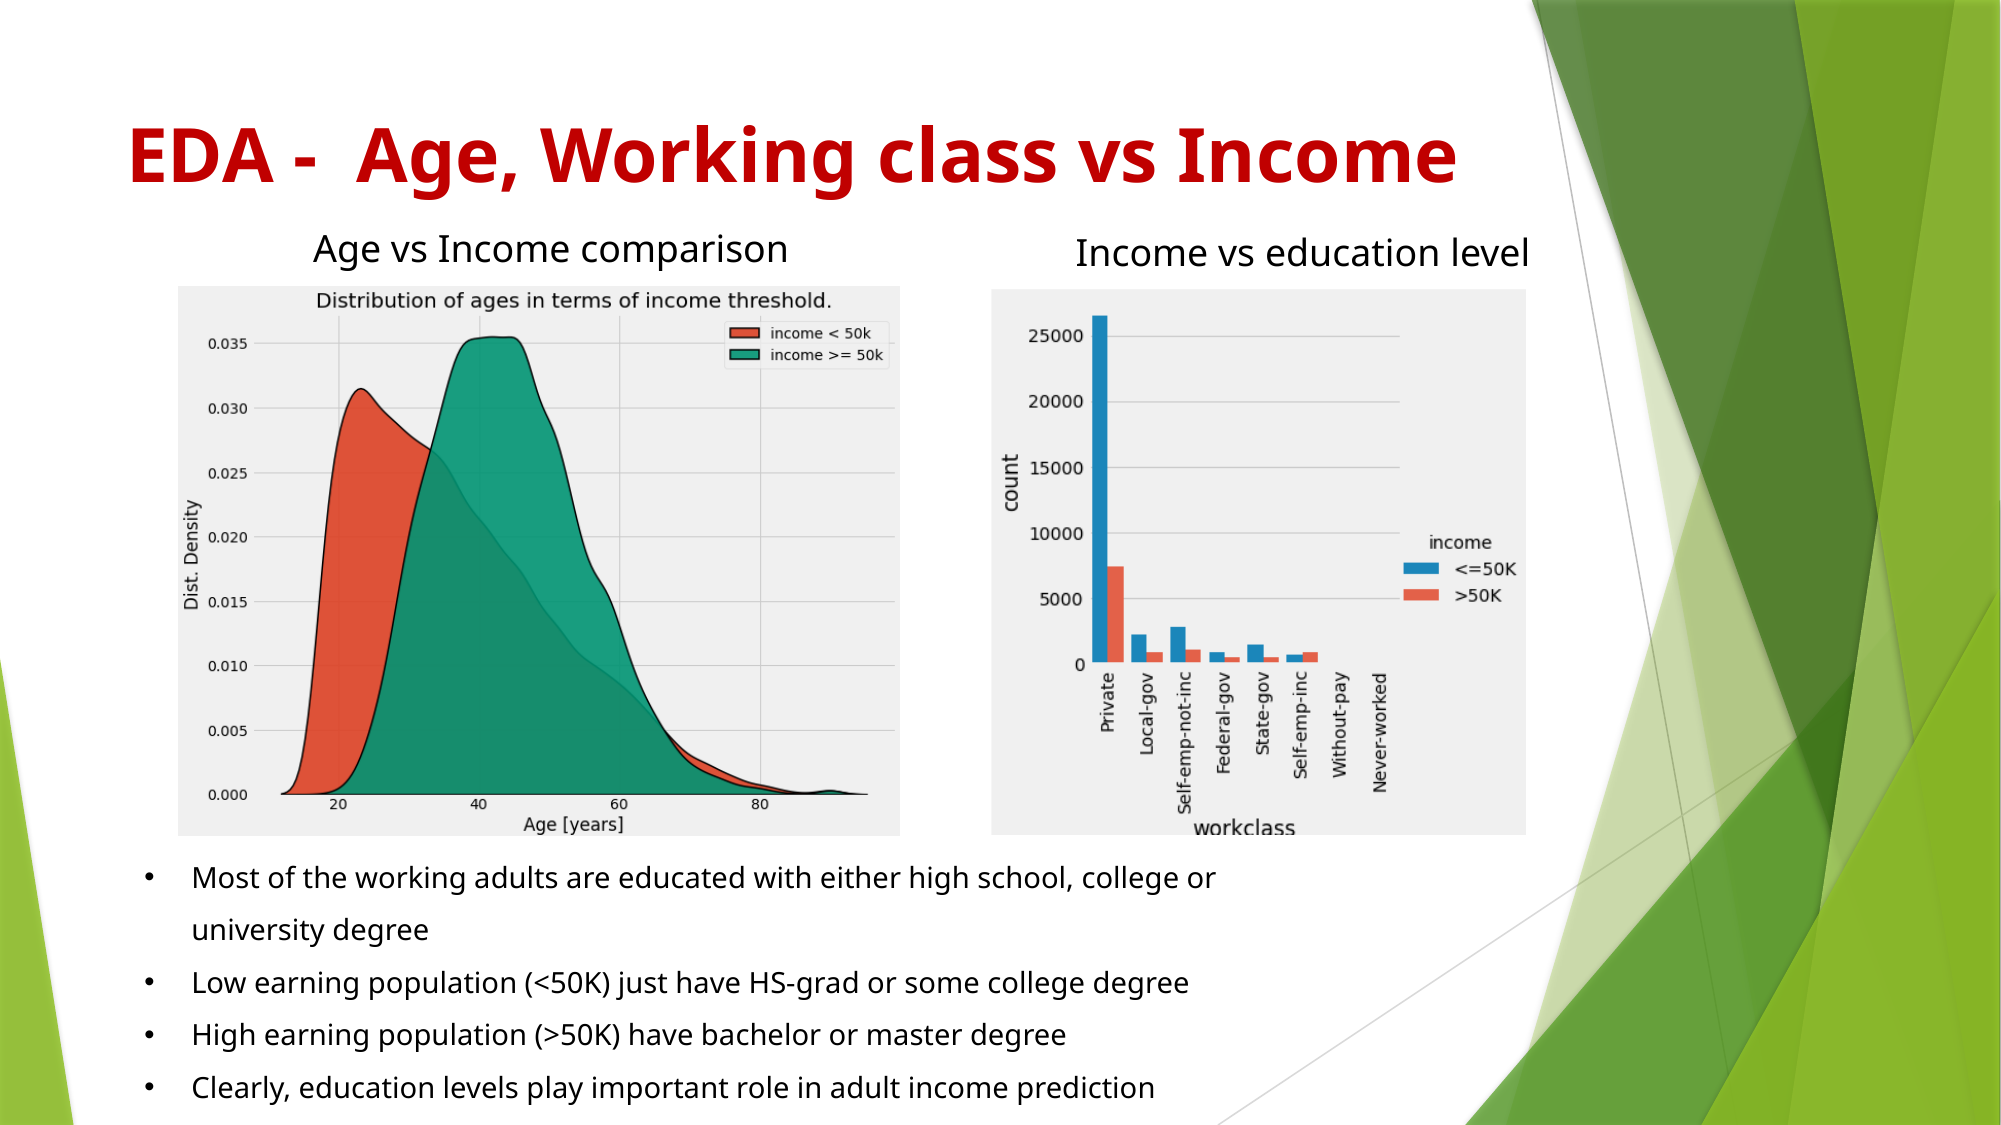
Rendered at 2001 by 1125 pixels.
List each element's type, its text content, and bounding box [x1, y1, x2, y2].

text_box Age vs Income comparison [298, 217, 805, 278]
title EDA - Age, Working class vs Income [111, 99, 1522, 317]
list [177, 285, 901, 836]
text_box Most of the working adults are educated with either high school, college or university degree Low earning population (<50K) just have HS-grad or some college degree High earning population (>50K) have bachelor or master degree Clearly, education levels play important role in adult income prediction [129, 834, 1239, 1112]
text_box Income vs education level [1060, 222, 1546, 282]
picture [989, 288, 1526, 835]
